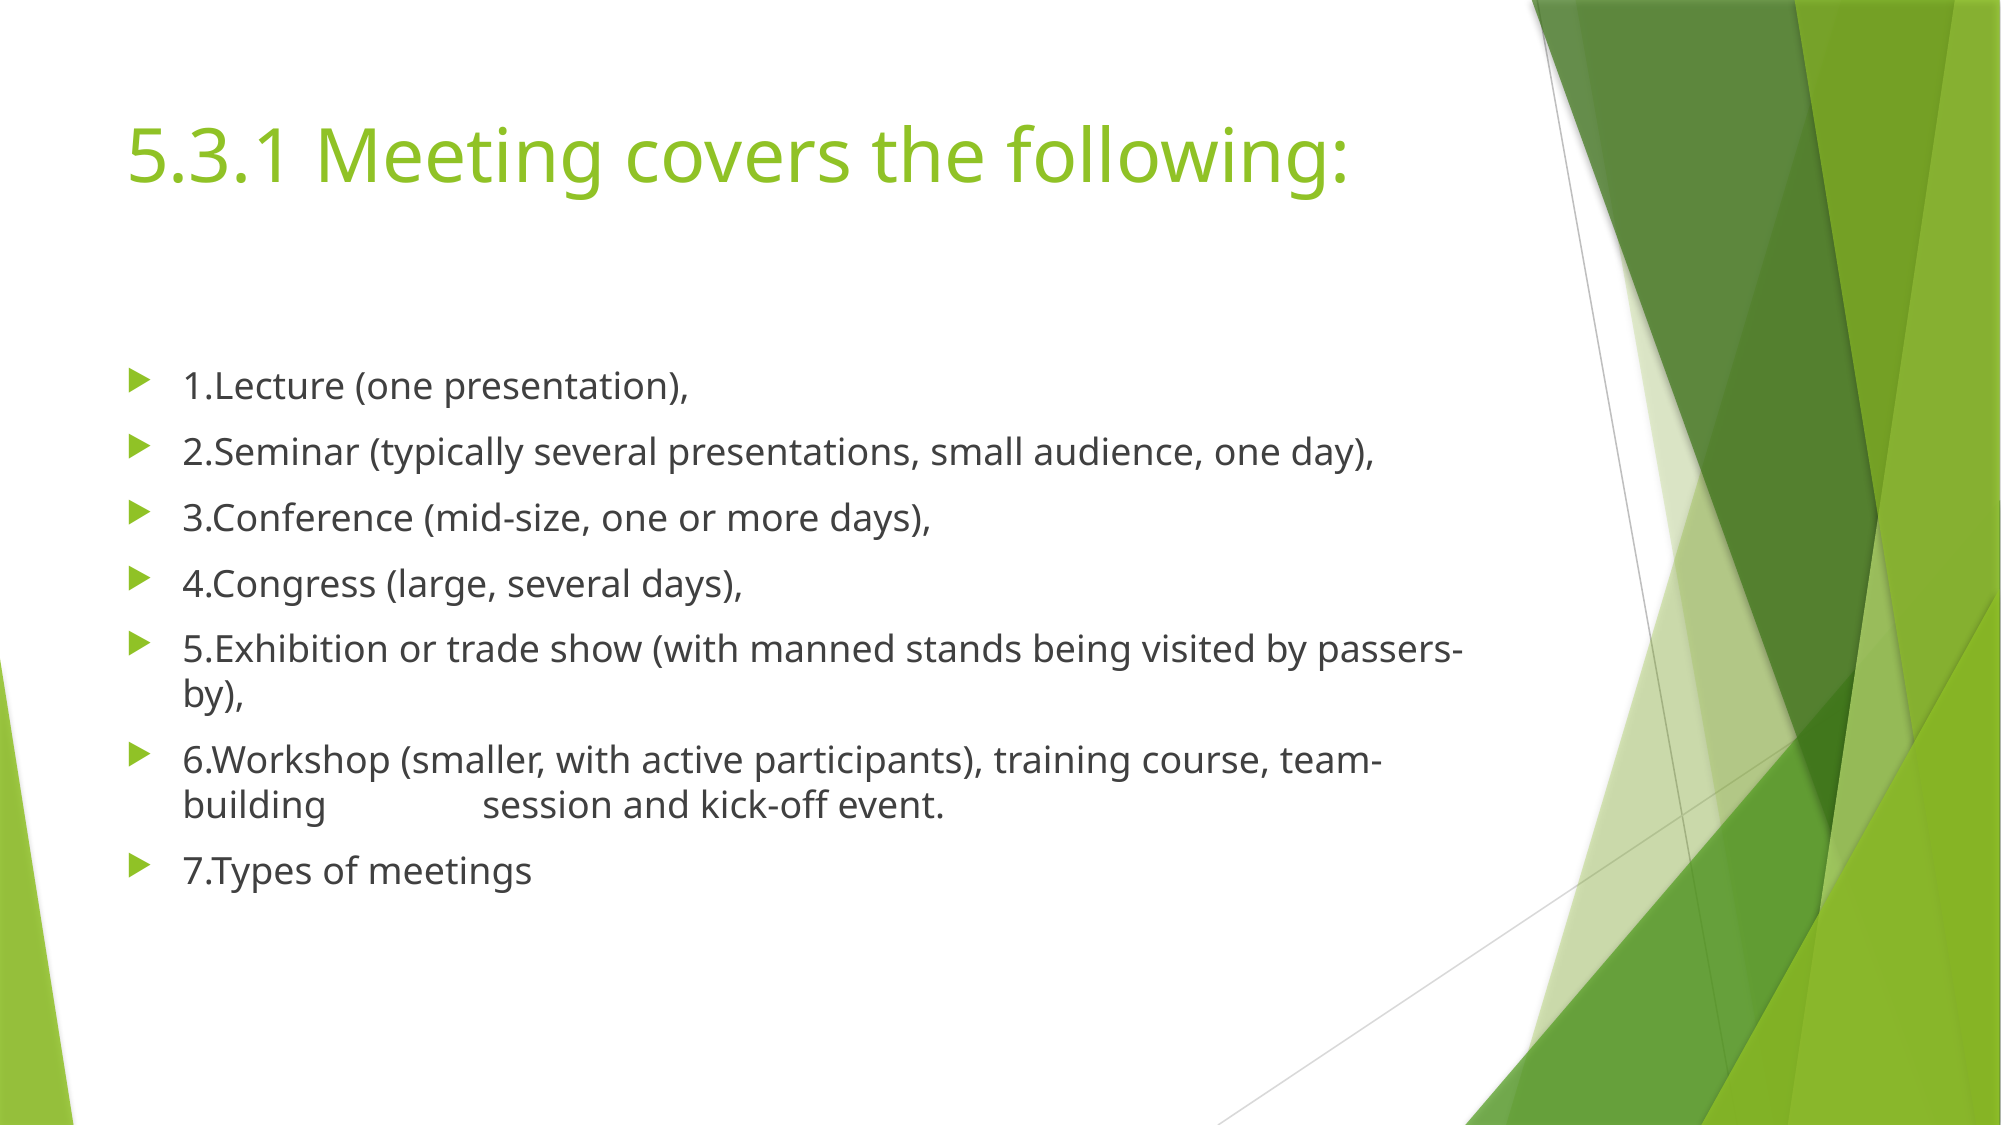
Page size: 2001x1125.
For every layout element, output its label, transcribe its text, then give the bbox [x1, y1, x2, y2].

title 5.3.1 Meeting covers the following: [111, 99, 1522, 317]
list 1.Lecture (one presentation), 2.Seminar (typically several presentations, small audience, one day), 3.Conference (mid-size, one or more days), 4.Congress (large, several days), 5.Exhibition or trade show (with manned stands being visited by passers-by), 6.Workshop (smaller, with active participants), training course, team-building session and kick-off event. 7.Types of meetings [111, 354, 1522, 992]
